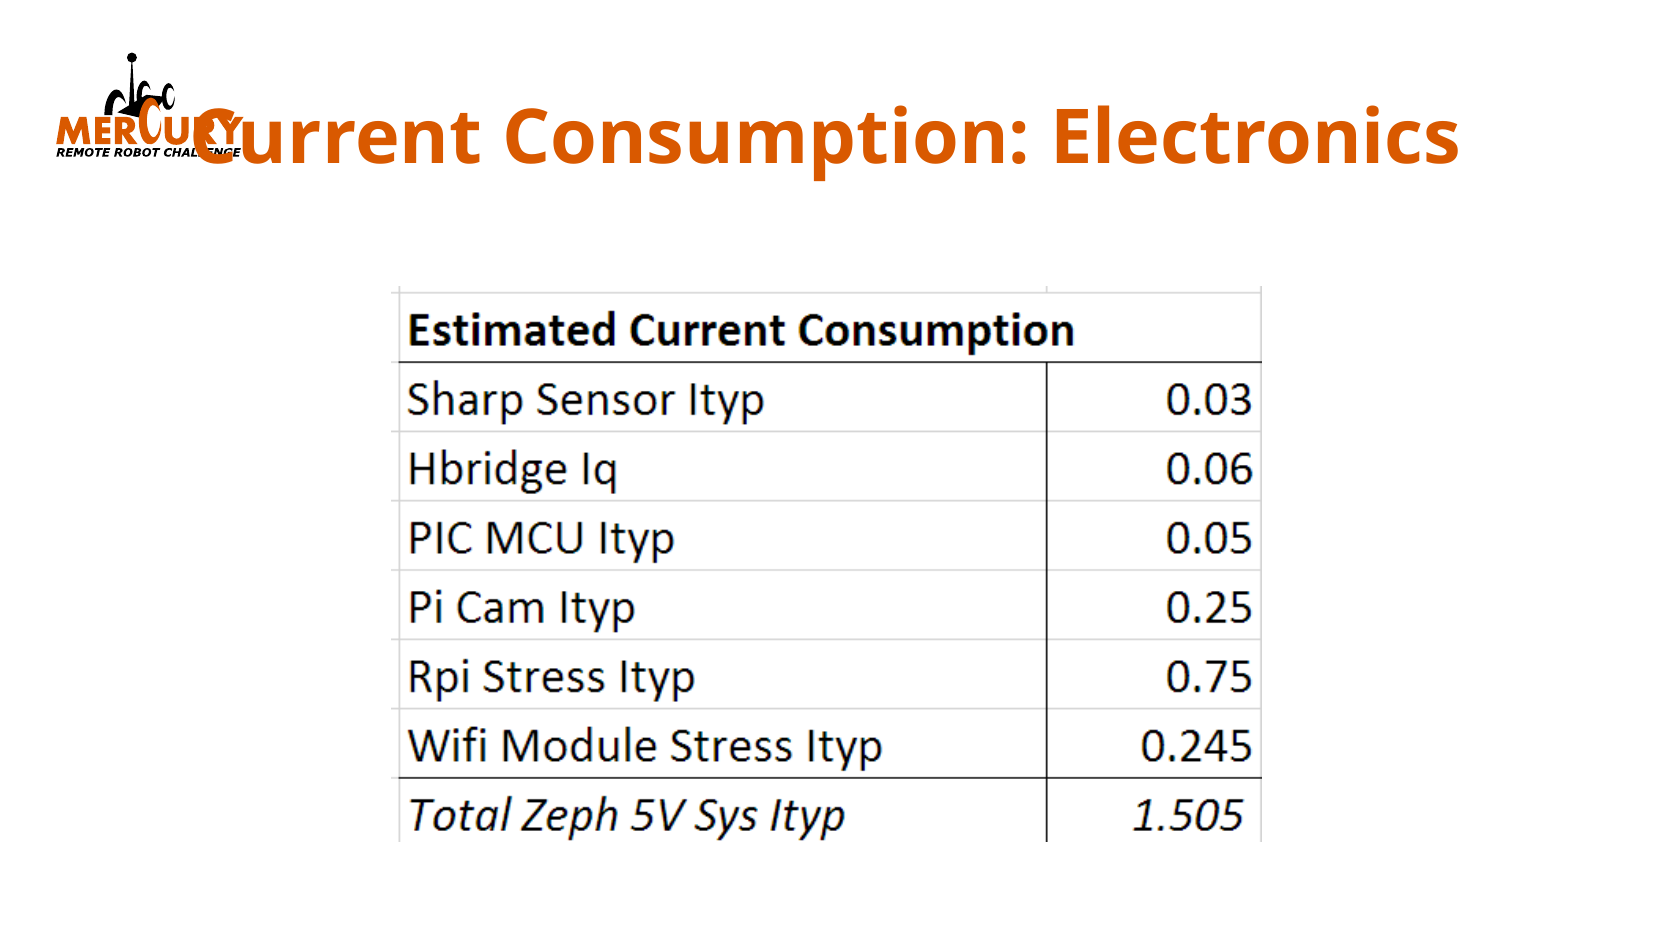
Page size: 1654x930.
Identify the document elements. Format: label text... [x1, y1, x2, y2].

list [391, 286, 1262, 842]
title Current Consumption: Electronics [113, 49, 1540, 230]
